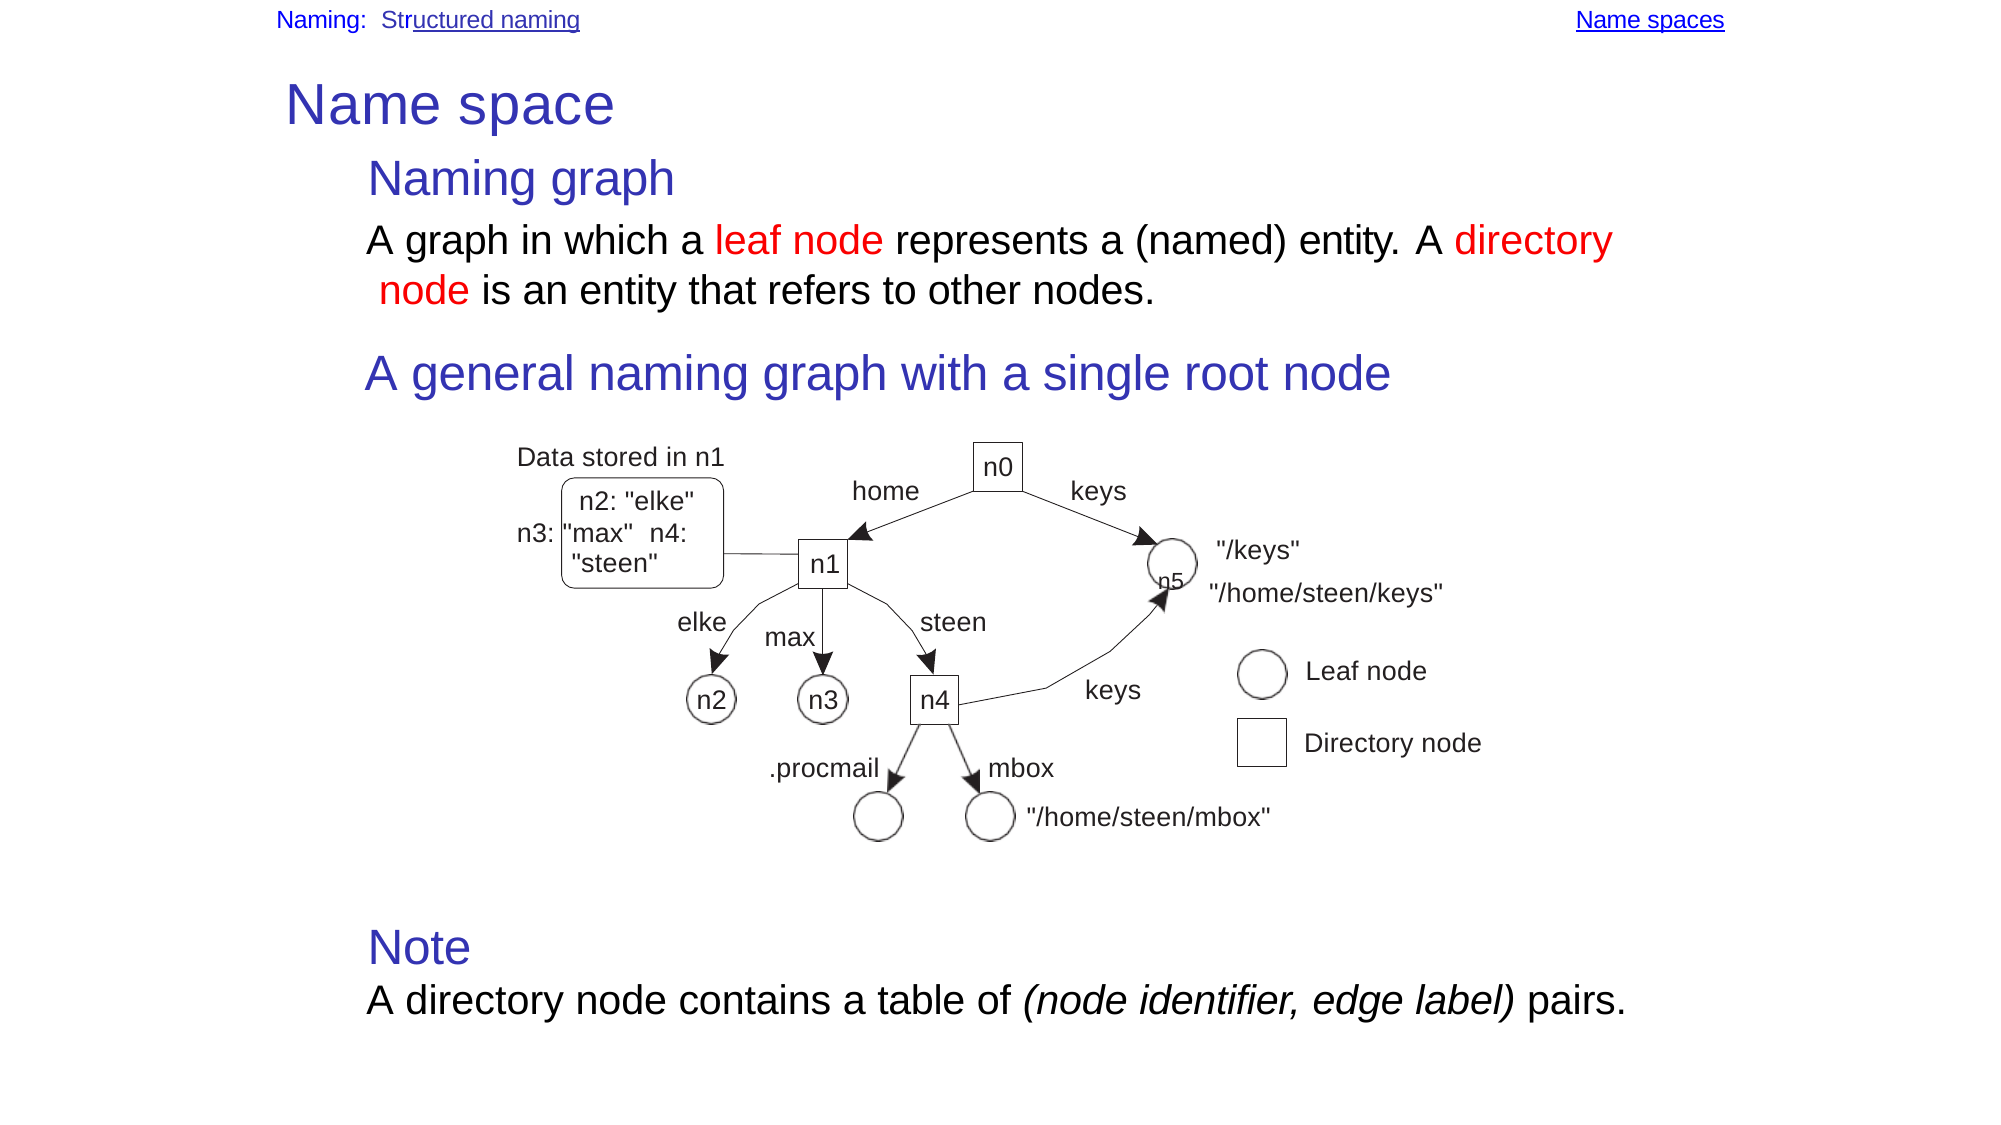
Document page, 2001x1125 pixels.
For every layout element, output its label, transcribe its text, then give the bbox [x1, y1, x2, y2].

text_box [562, 578, 680, 589]
text_box "/keys" [1212, 527, 1304, 558]
text_box Data stored in n1 n2: "elke" n3: "max" n4: "steen" [513, 423, 731, 578]
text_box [685, 441, 1199, 842]
text_box mbox "/home/steen/mbox" [1203, 730, 1276, 832]
picture [1236, 649, 1288, 700]
text_box Naming graph A graph in which a leaf node represents a (named) entity. A directory node is an entity that refers to other nodes. A general naming graph with a single root node [361, 132, 1623, 401]
text_box Note A directory node contains a table of (node identifier, edge label) pairs. [362, 912, 1635, 1024]
text_box Naming: Structured naming Name spaces [272, 0, 1727, 34]
text_box n5 "/home/steen/keys" [1203, 558, 1464, 611]
text_box Directory node [1300, 720, 1487, 758]
text_box elke [673, 600, 680, 638]
text_box [1237, 718, 1287, 767]
text_box Leaf node [1301, 649, 1432, 686]
title Name space [281, 61, 623, 255]
